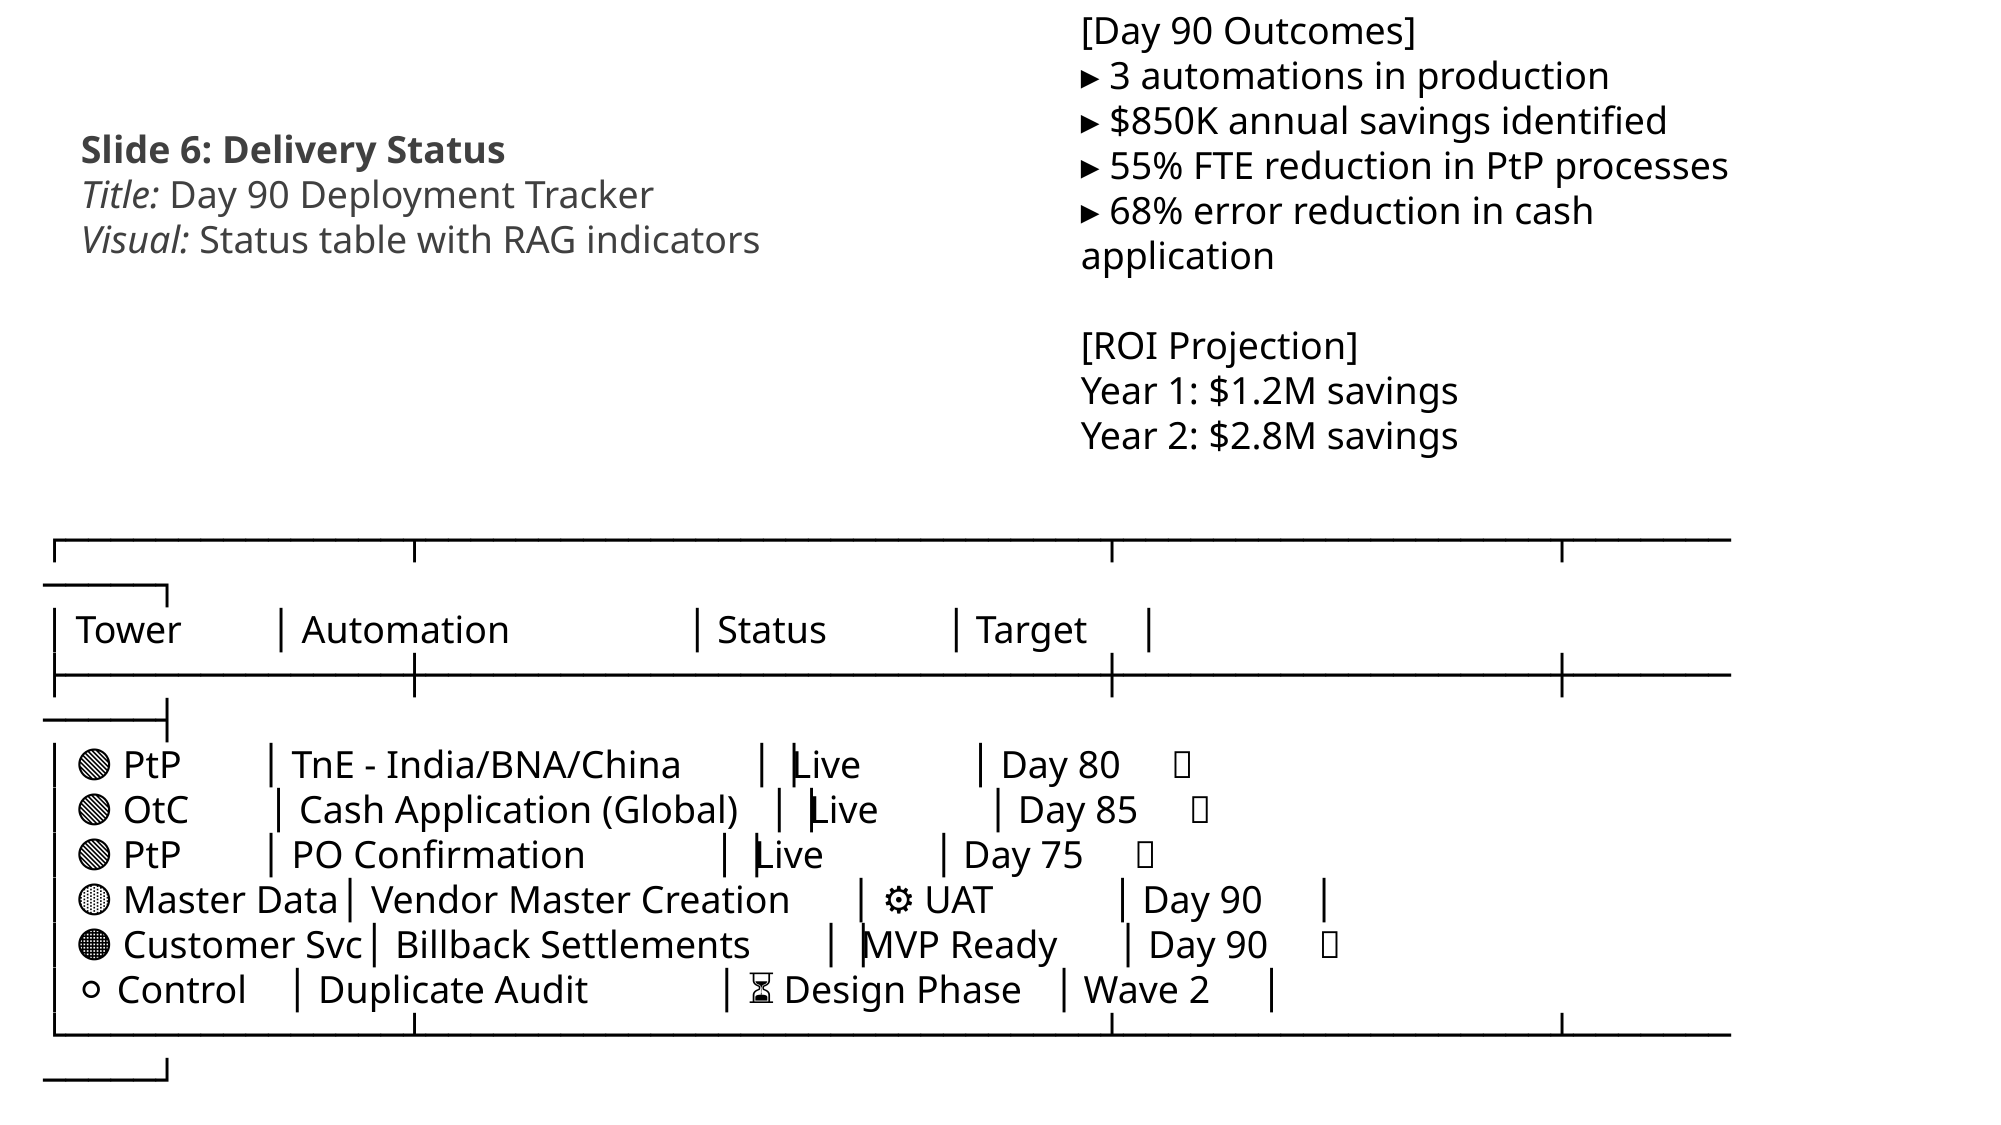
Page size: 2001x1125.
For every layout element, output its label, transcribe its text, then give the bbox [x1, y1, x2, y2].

text_box ┌───────────────┬──────────────────────────────┬───────────────────┬────────────┐ │ Tower │ Automation │ Status │ Target │ ├───────────────┼──────────────────────────────┼───────────────────┼────────────┤ │ 🟢 PtP │ TnE - India/BNA/China │ 🚀 Live │ Day 80 │ │ 🟢 OtC │ Cash Application (Global) │ 🚀 Live │ Day 85 │ │ 🟢 PtP │ PO Confirmation │ 🚀 Live │ Day 75 │ │ 🟡 Master Data│ Vendor Master Creation │ ⚙️ UAT │ Day 90 │ │ 🟠 Customer Svc│ Billback Settlements │ ✅ MVP Ready │ Day 90 │ │ ⚪ Control │ Duplicate Audit │ ⏳ Design Phase │ Wave 2 │ └───────────────┴──────────────────────────────┴───────────────────┴────────────┘ [28, 508, 1765, 1109]
text_box [Day 90 Outcomes] ▸ 3 automations in production ▸ $850K annual savings identified ▸ 55% FTE reduction in PtP processes ▸ 68% error reduction in cash application [ROI Projection] Year 1: $1.2M savings Year 2: $2.8M savings [1066, 0, 1765, 465]
text_box Slide 6: Delivery Status Title: Day 90 Deployment Tracker Visual: Status table with RAG indicators [66, 118, 1066, 269]
